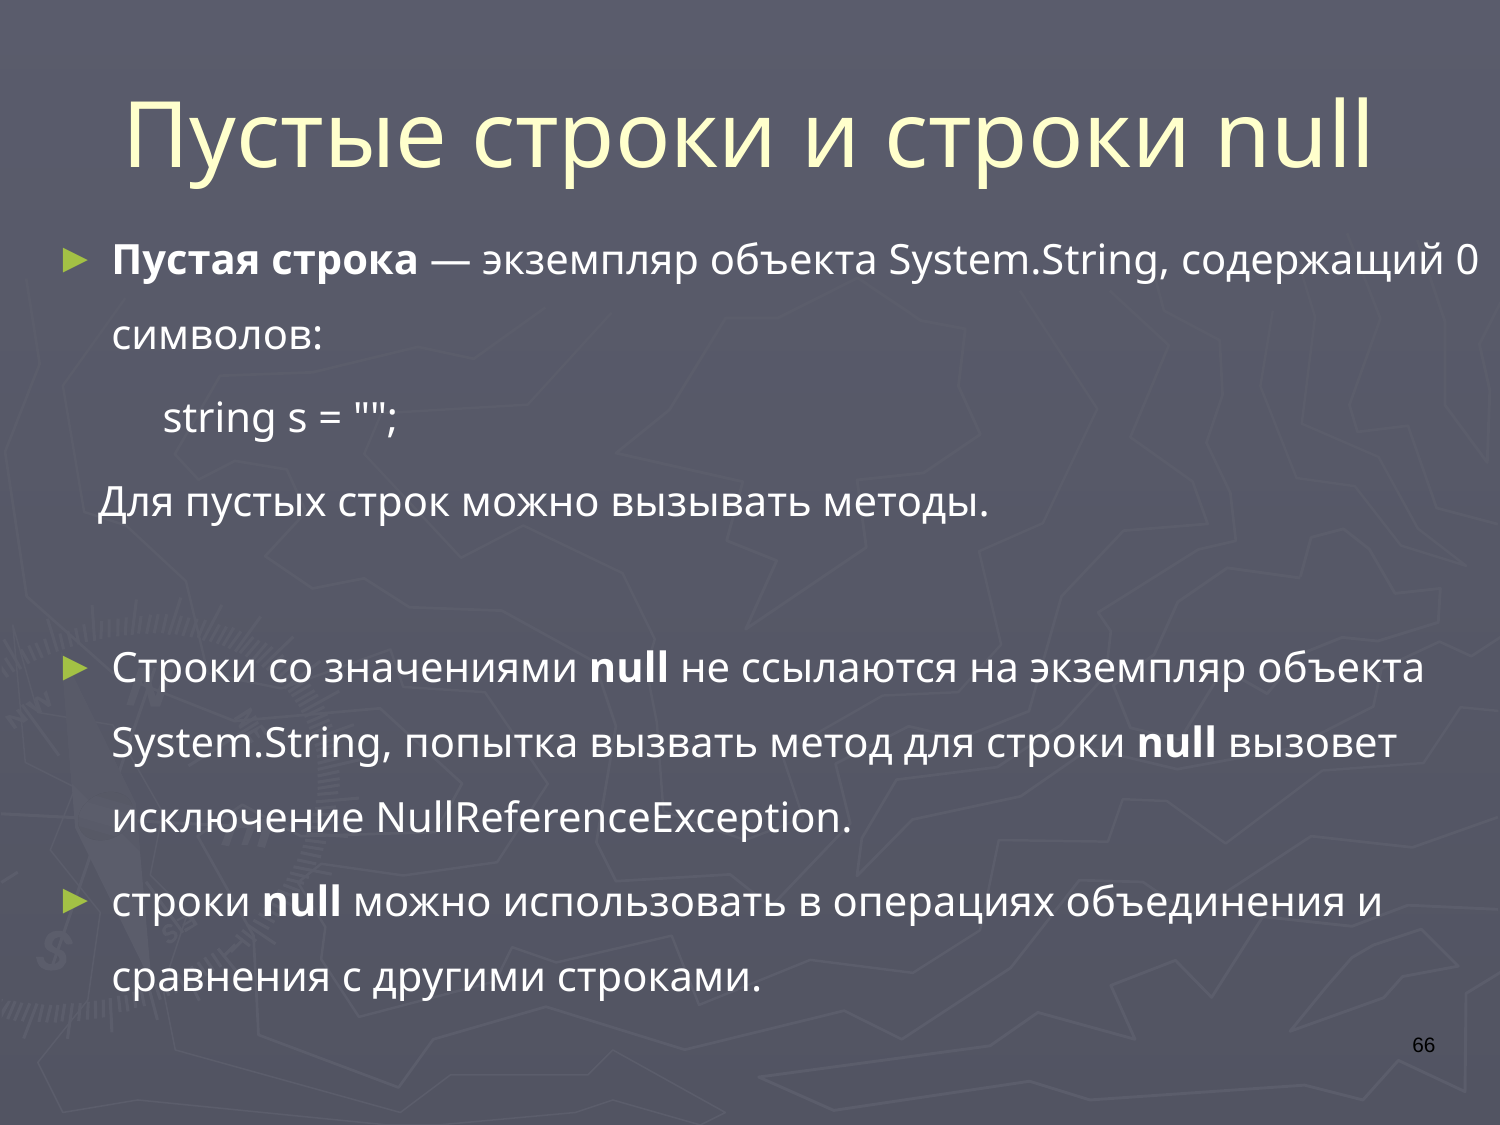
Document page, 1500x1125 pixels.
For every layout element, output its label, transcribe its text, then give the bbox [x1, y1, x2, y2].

title Пустые строки и строки null [49, 37, 1451, 200]
list Пустая строка — экземпляр объекта System.String, содержащий 0 символов: string s = ""; Для пустых строк можно вызывать методы. Строки со значениями null не ссылаются на экземпляр объекта System.String, попытка вызвать метод для строки null вызовет исключение NullReferenceException. строки null можно использовать в операциях объединения и сравнения с другими строками. [40, 200, 1500, 1098]
text_box ‹#› [1074, 1024, 1451, 1103]
